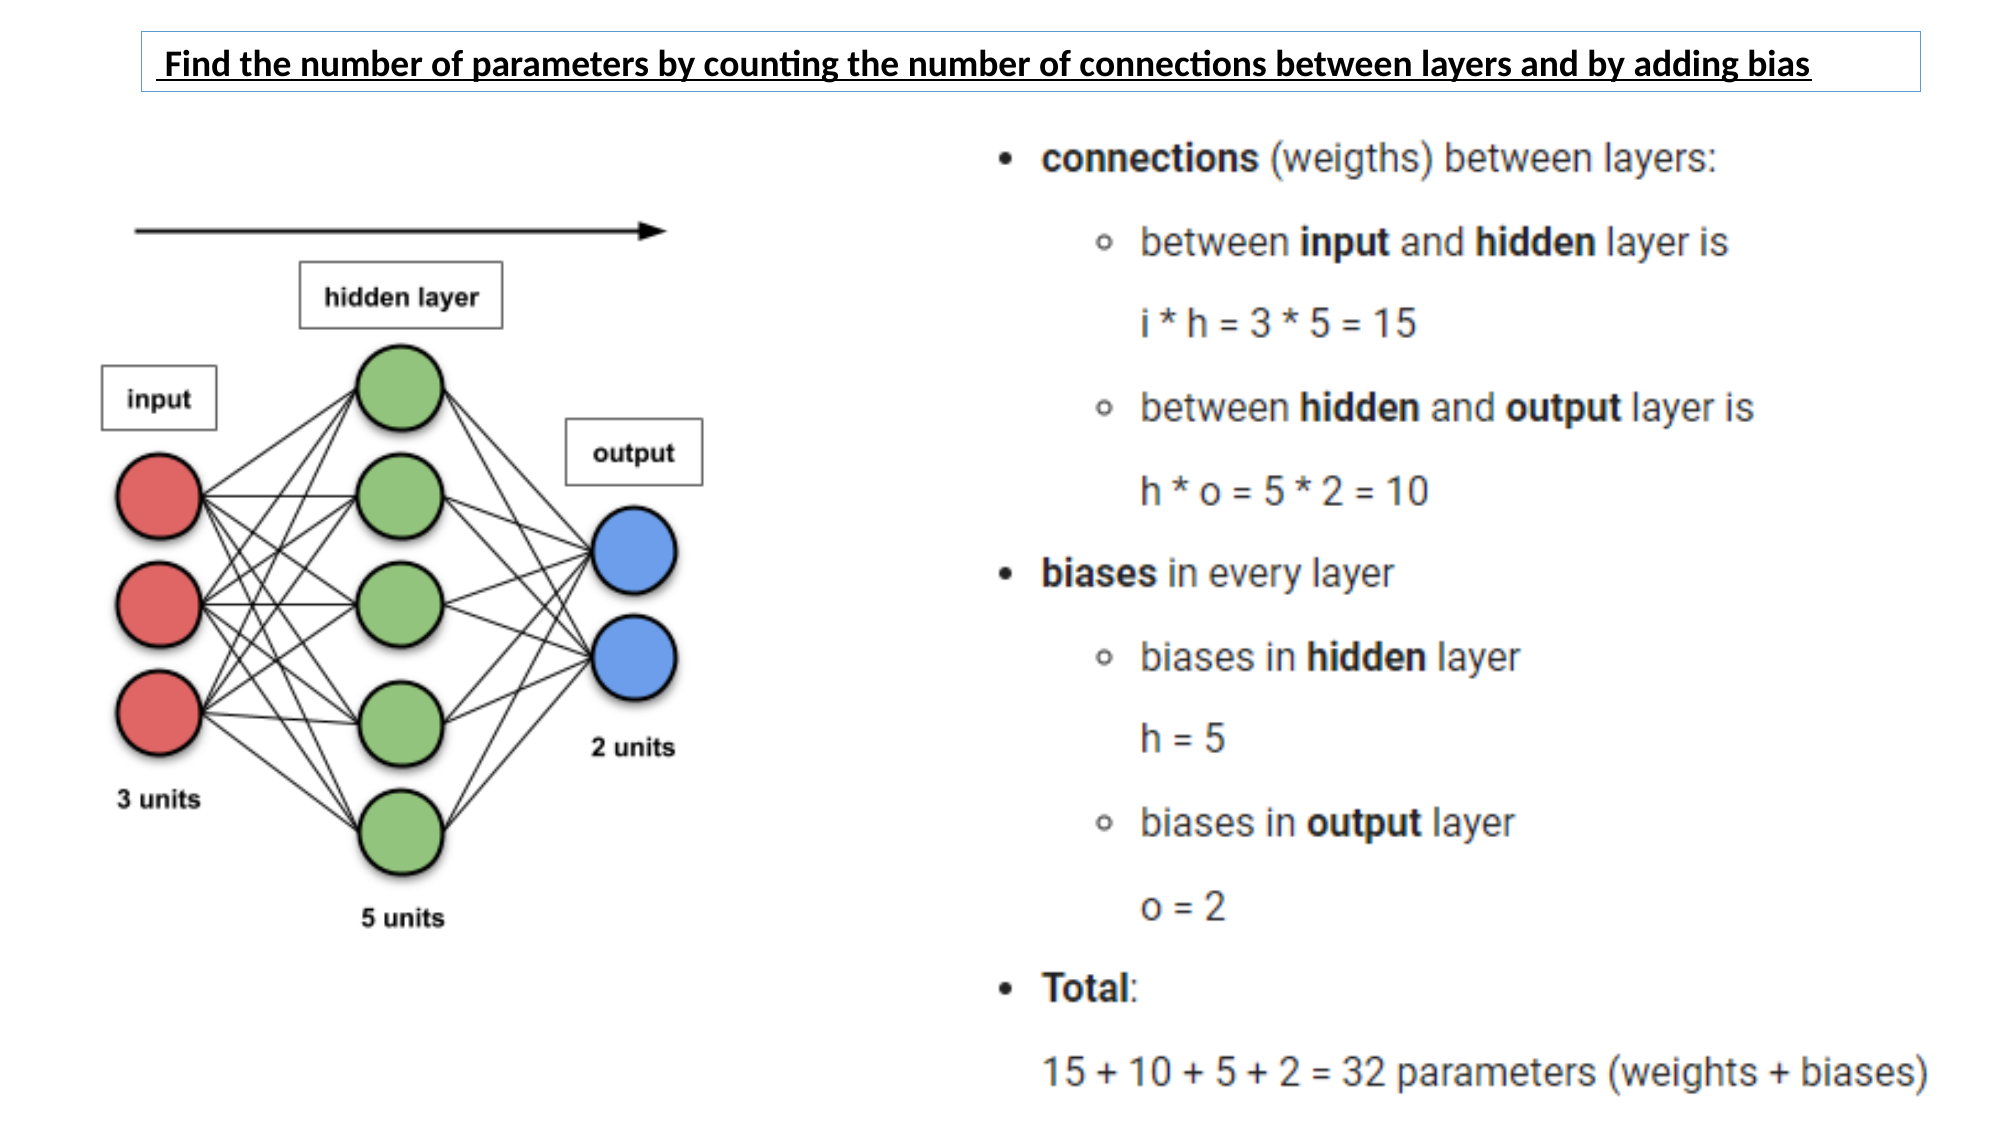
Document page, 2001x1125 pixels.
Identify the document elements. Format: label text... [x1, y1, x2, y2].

text_box Find the number of parameters by counting the number of connections between layers and by adding bias [141, 31, 1921, 92]
picture [948, 128, 1942, 1099]
picture [84, 204, 738, 951]
